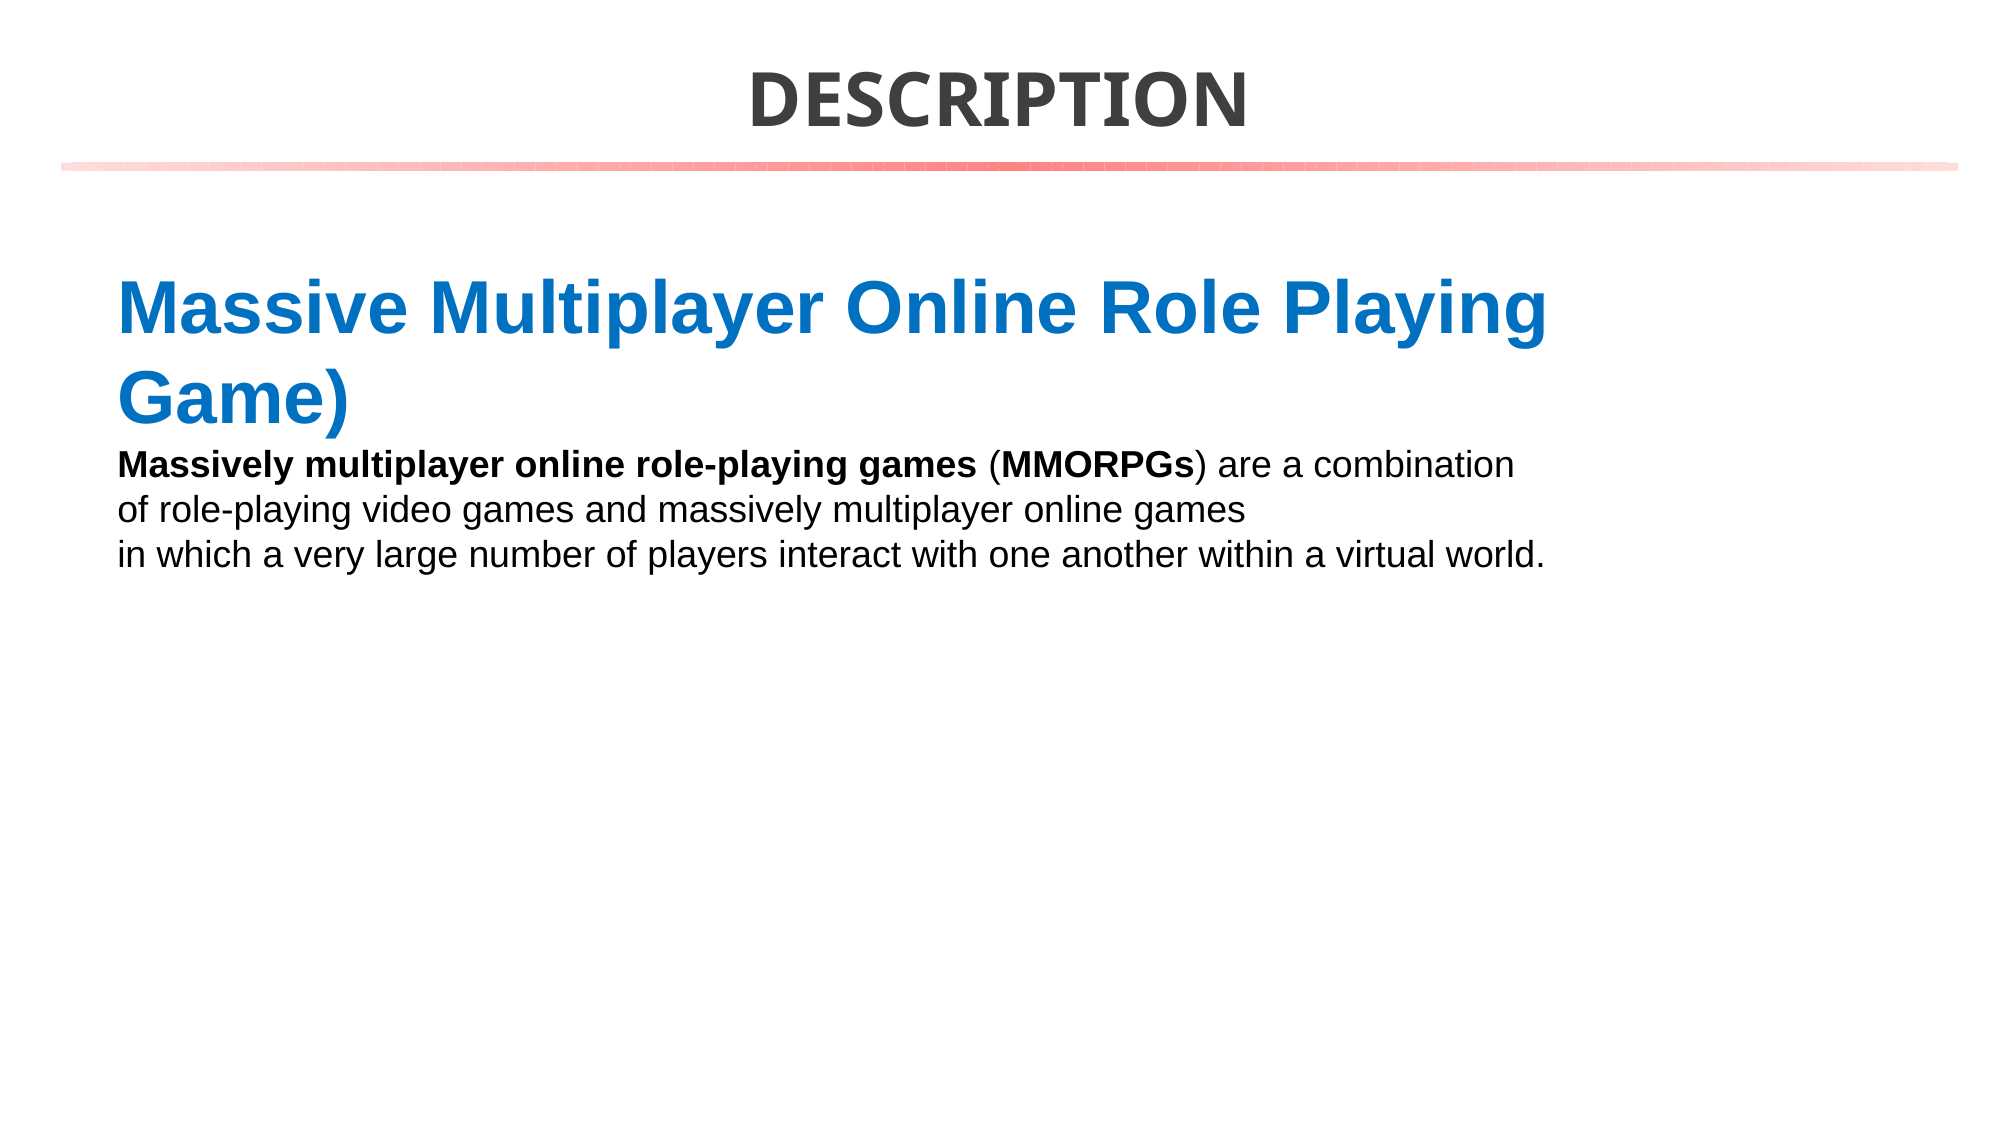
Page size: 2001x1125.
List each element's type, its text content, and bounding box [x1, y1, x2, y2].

text_box Massive Multiplayer Online Role Playing Game) [102, 250, 1707, 357]
text_box [61, 162, 1959, 171]
title DESCRIPTION [539, 32, 1460, 160]
text_box Massively multiplayer online role-playing games (MMORPGs) are a combination of role-playing video games and massively multiplayer online games in which a very large number of players interact with one another within a virtual world. [102, 432, 1584, 584]
